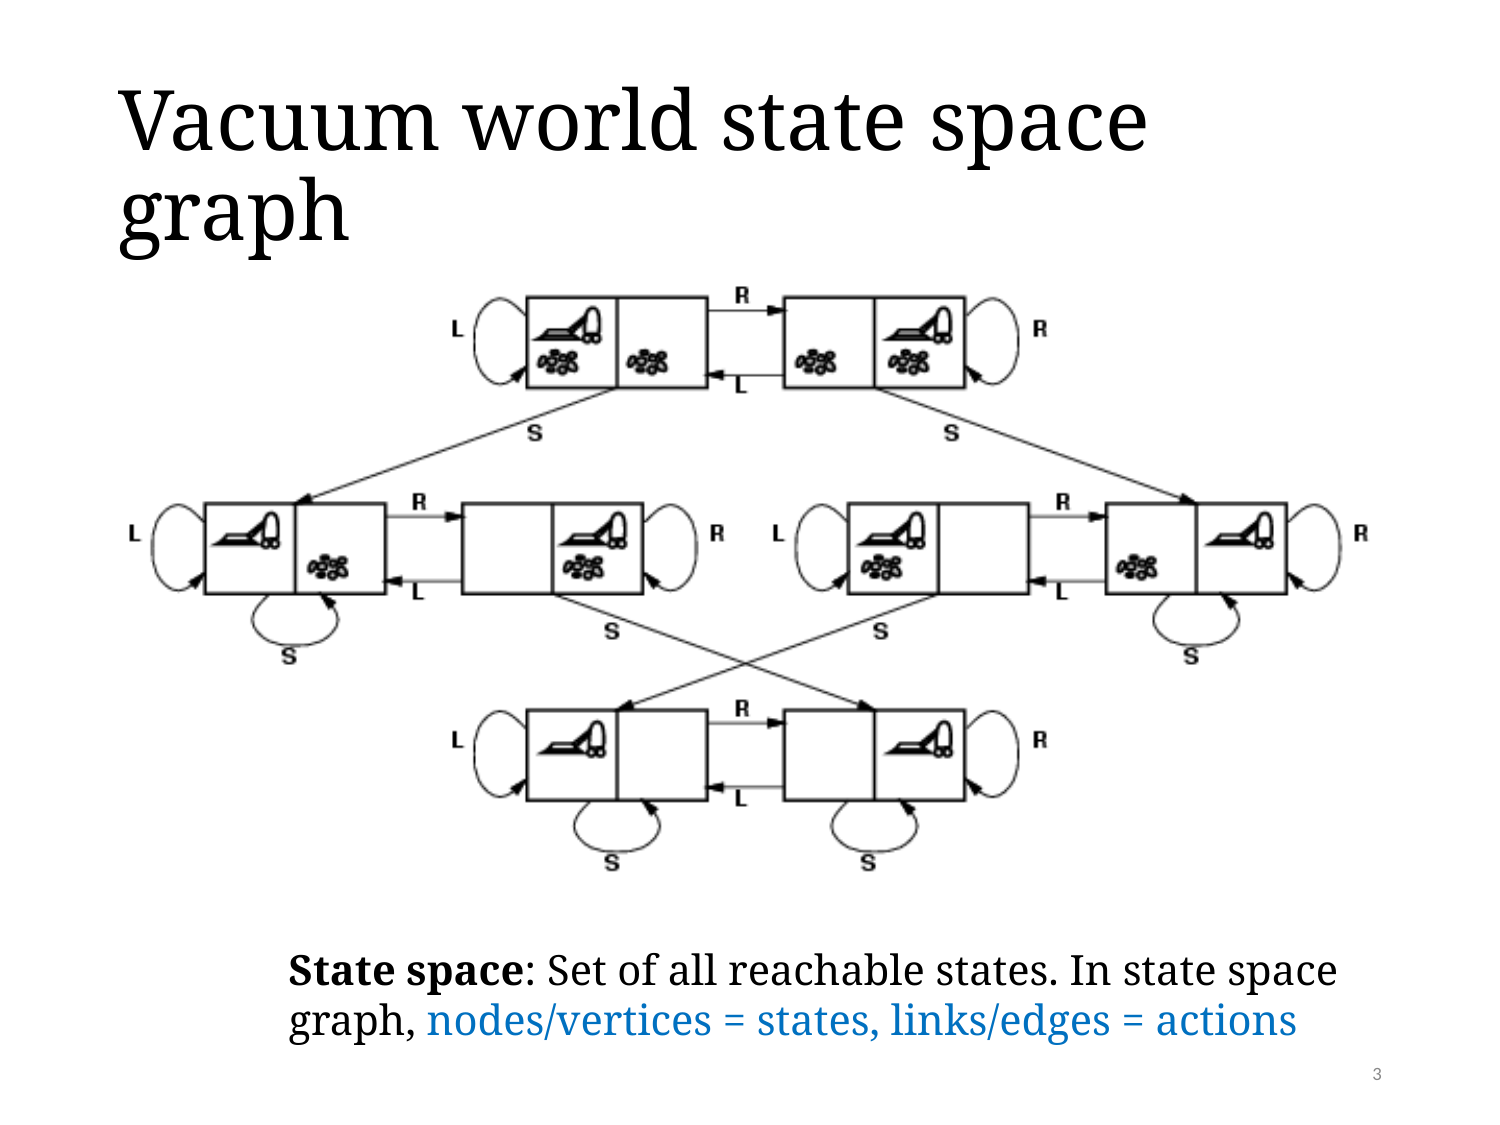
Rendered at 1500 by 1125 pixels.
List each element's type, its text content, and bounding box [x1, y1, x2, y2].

title Vacuum world state space graph [103, 59, 1397, 278]
picture [125, 283, 1375, 884]
text_box State space: Set of all reachable states. In state space graph, nodes/vertices = states, links/edges = actions [273, 936, 1397, 1053]
slide_number ‹#› [1059, 1053, 1397, 1103]
